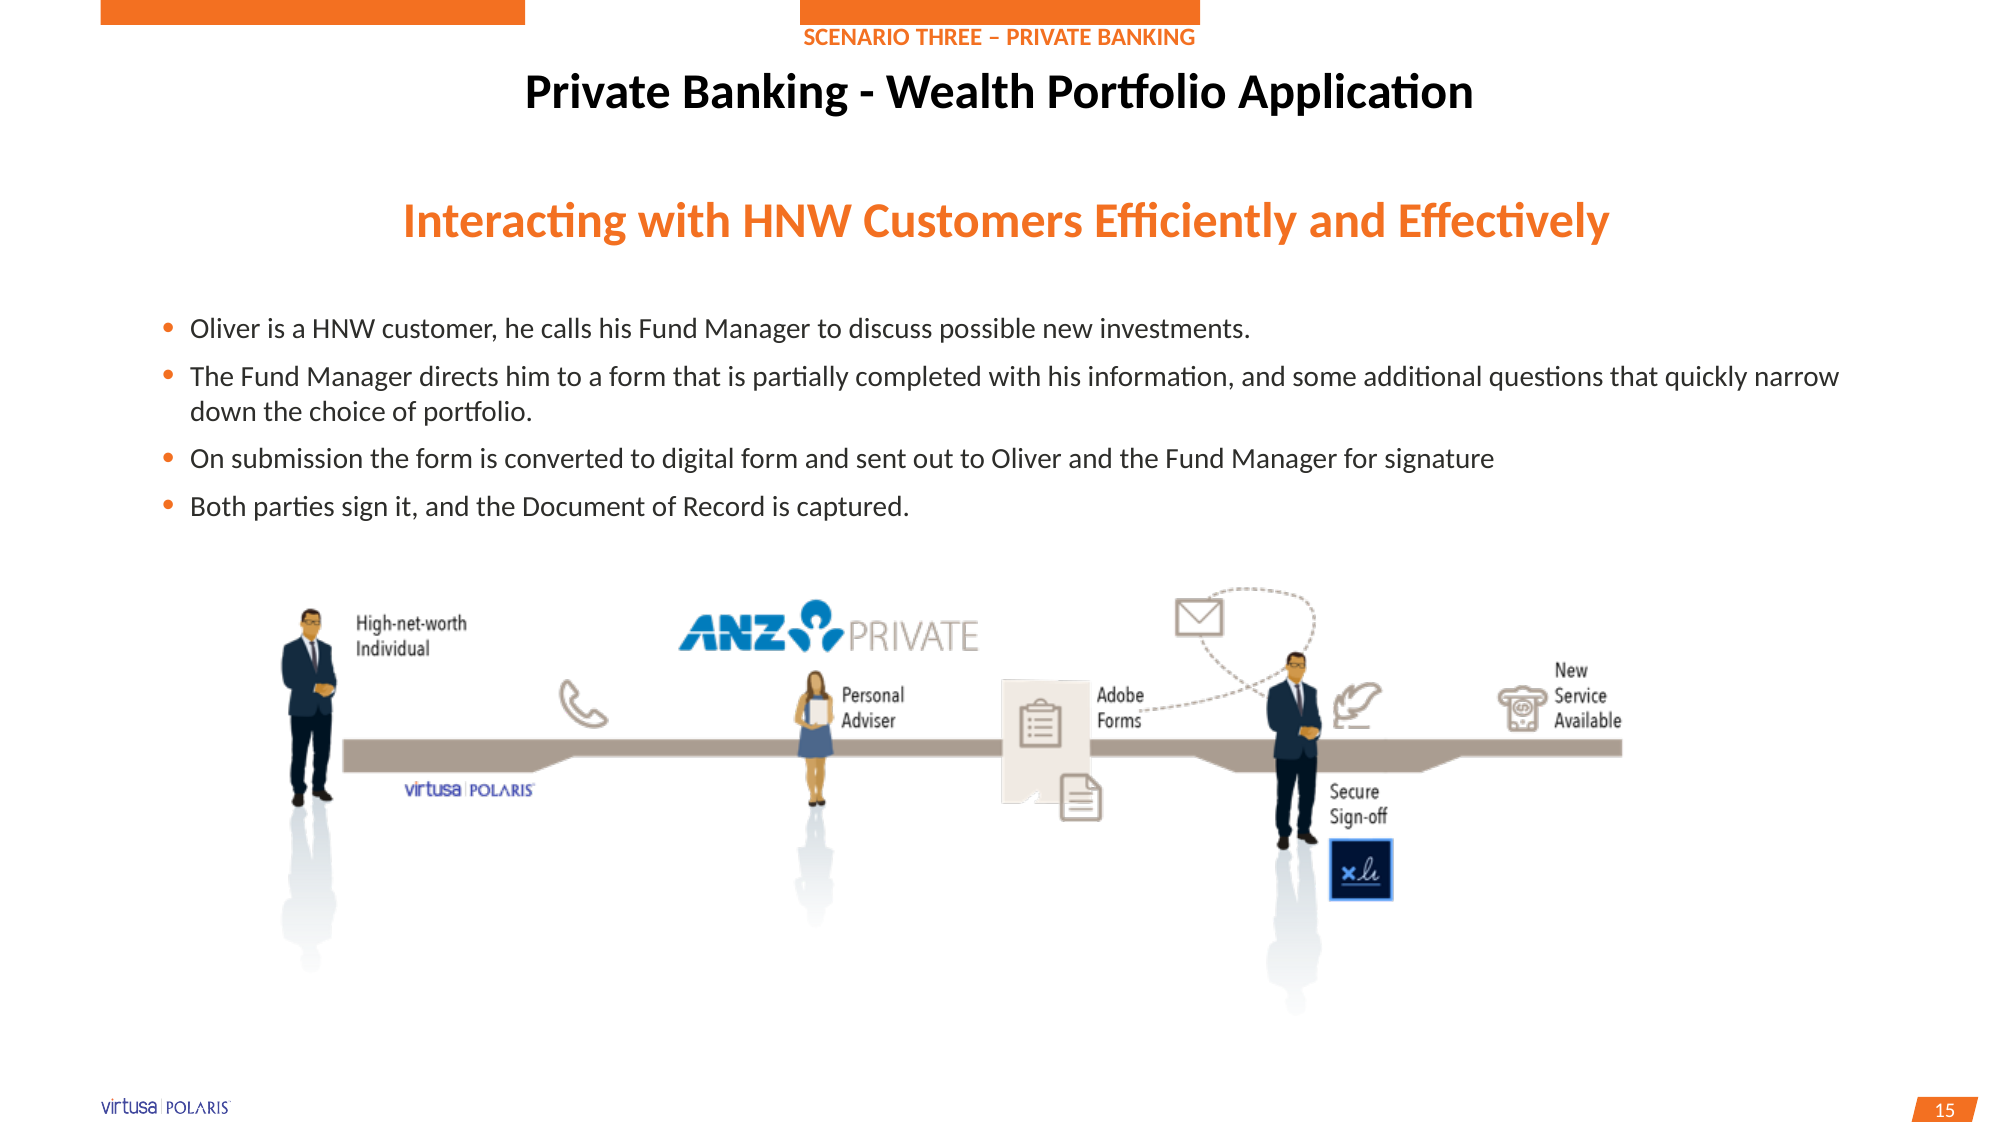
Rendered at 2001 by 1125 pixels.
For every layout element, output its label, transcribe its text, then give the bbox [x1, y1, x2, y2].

list Scenario three – Private banking [50, 12, 1950, 63]
title Private Banking - Wealth Portfolio Application [50, 65, 1950, 152]
picture [0, 537, 1914, 1038]
text_box Interacting with HNW Customers Efficiently and Effectively Oliver is a HNW customer, he calls his Fund Manager to discuss possible new investments. The Fund Manager directs him to a form that is partially completed with his information, and some additional questions that quickly narrow down the choice of portfolio. On submission the form is converted to digital form and sent out to Oliver and the Fund Manager for signature Both parties sign it, and the Document of Record is captured. [149, 174, 1875, 535]
picture [101, 1098, 231, 1114]
